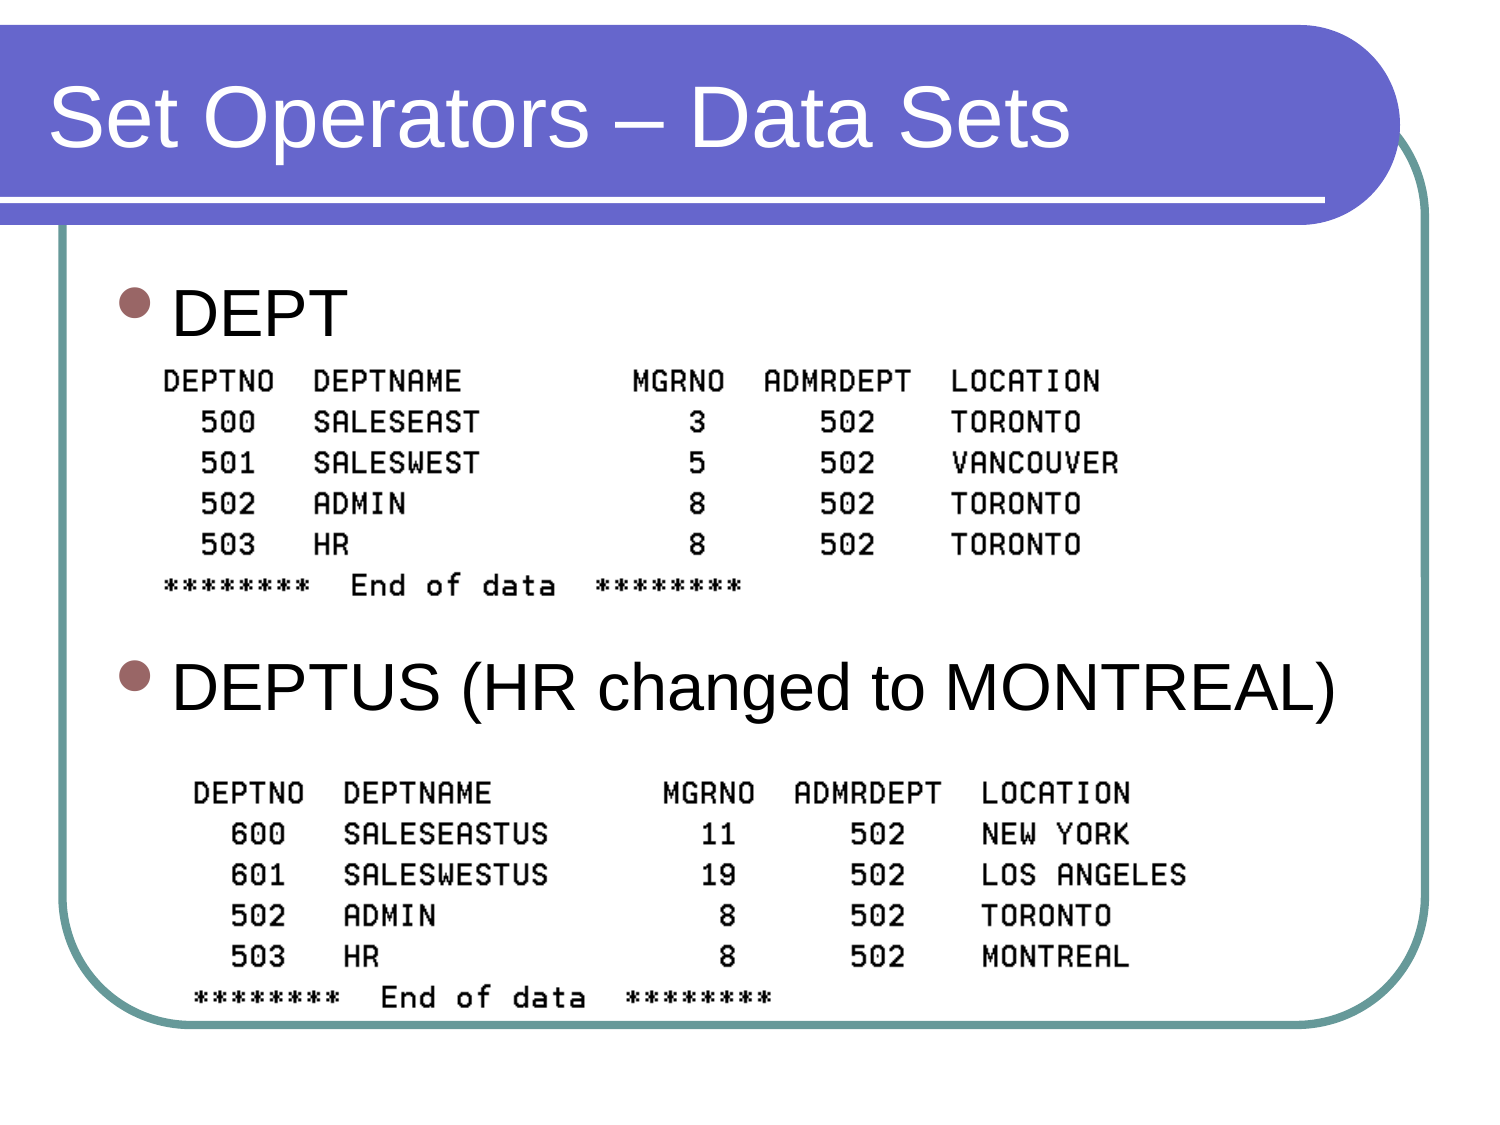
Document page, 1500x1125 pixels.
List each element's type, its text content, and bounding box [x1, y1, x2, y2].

list DEPT DEPTUS (HR changed to MONTREAL) [99, 262, 1400, 988]
picture [192, 774, 1187, 1019]
title Set Operators – Data Sets [32, 37, 1347, 188]
picture [162, 362, 1120, 607]
